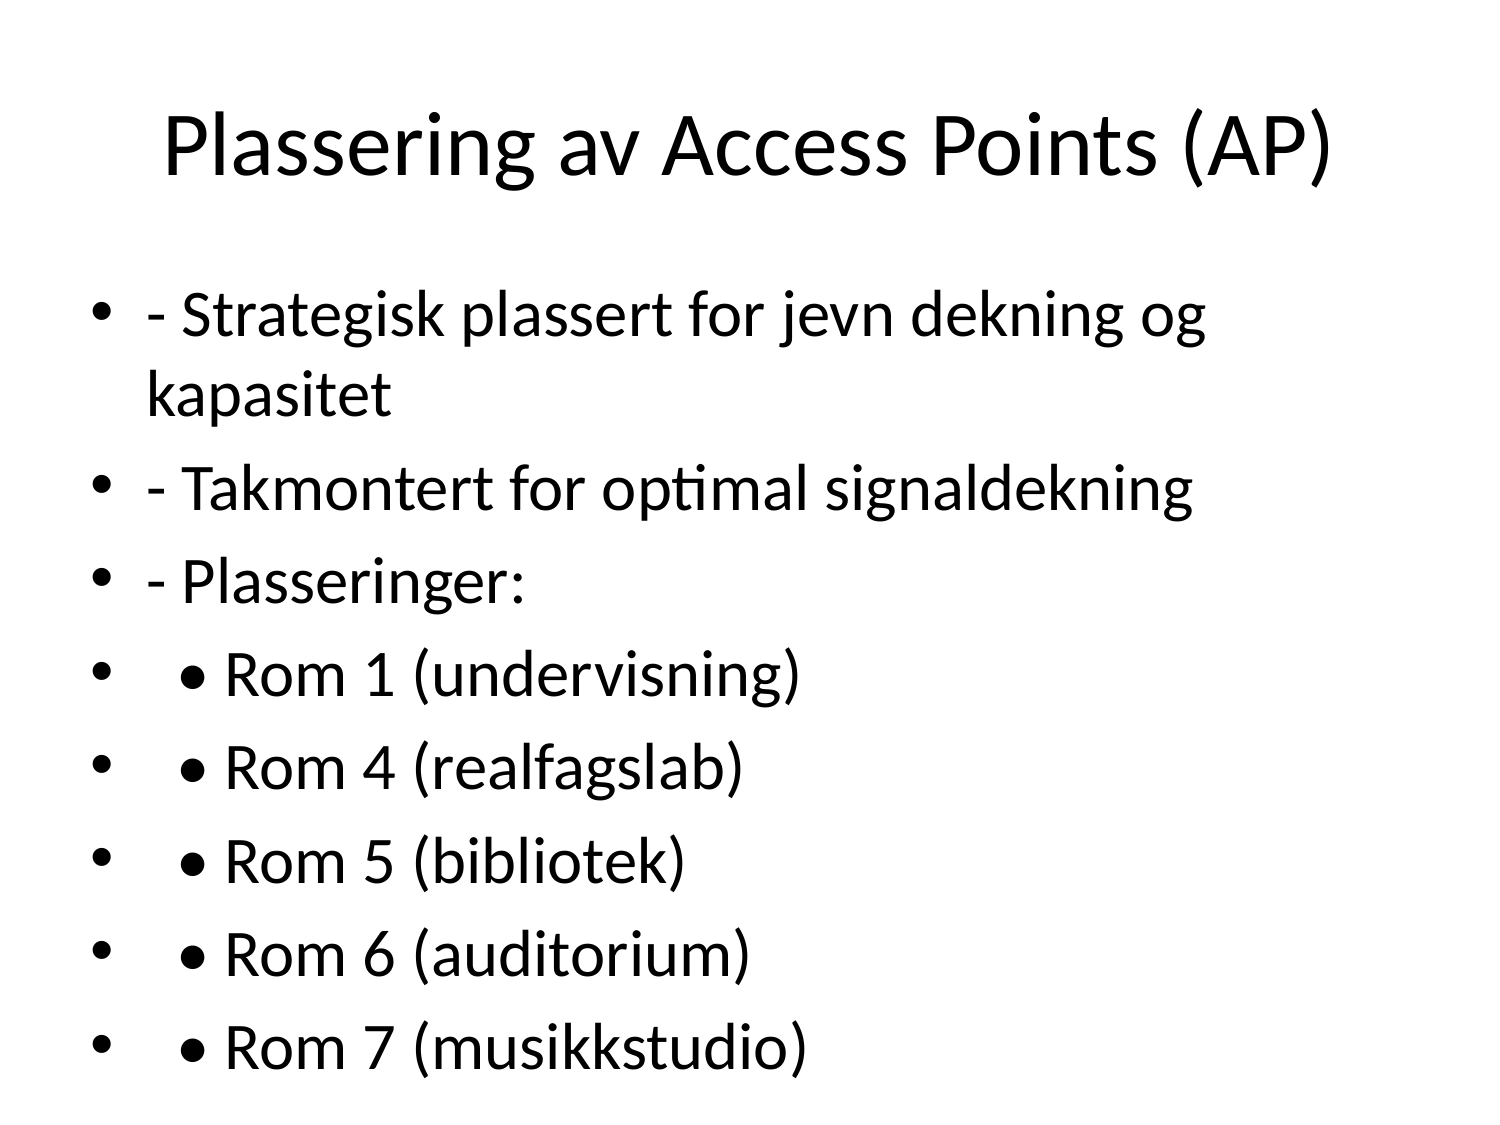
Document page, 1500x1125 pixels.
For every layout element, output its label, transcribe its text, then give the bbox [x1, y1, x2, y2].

title Plassering av Access Points (AP) [75, 45, 1425, 233]
list - Strategisk plassert for jevn dekning og kapasitet - Takmontert for optimal signaldekning - Plasseringer: • Rom 1 (undervisning) • Rom 4 (realfagslab) • Rom 5 (bibliotek) • Rom 6 (auditorium) • Rom 7 (musikkstudio) [75, 262, 1425, 1005]
